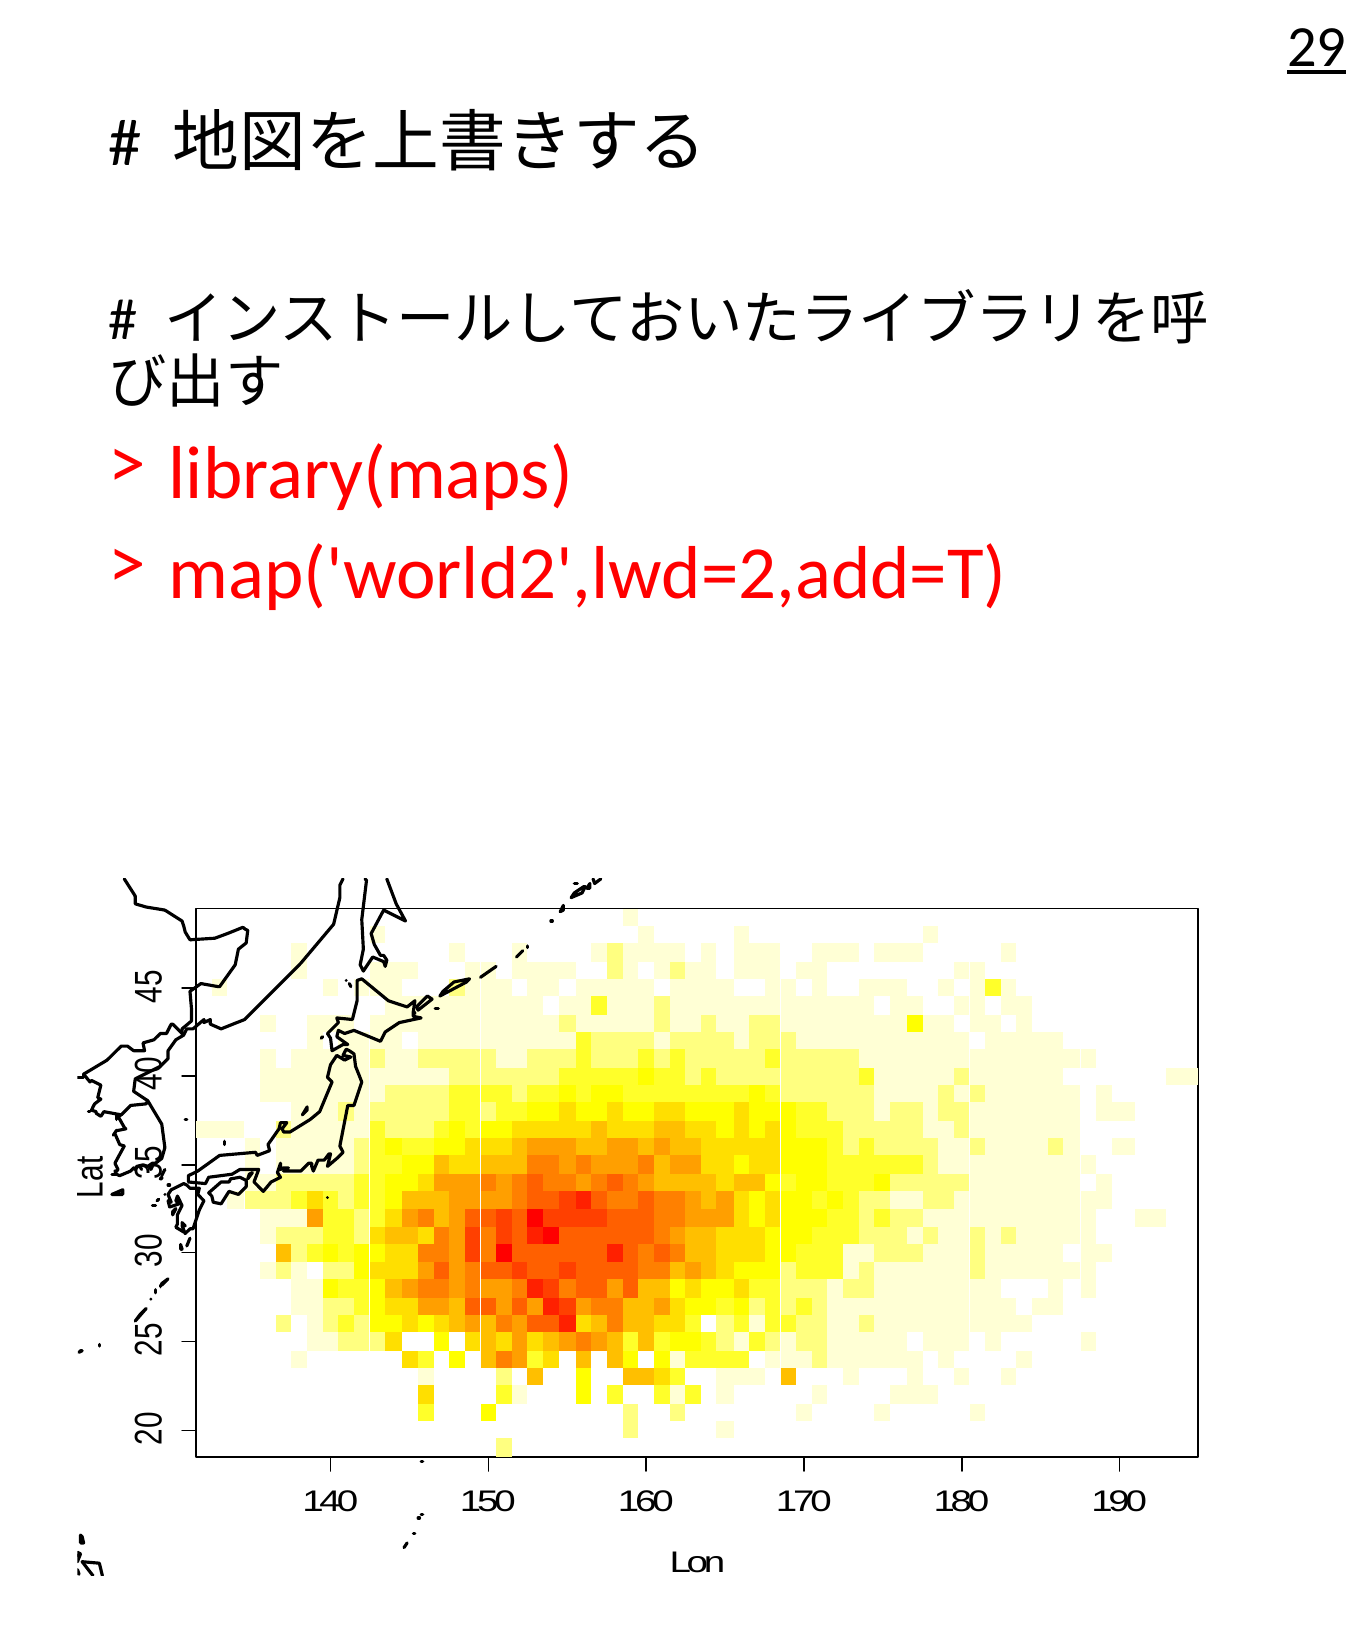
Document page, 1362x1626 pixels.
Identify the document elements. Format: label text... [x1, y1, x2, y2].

slide_number 29 [991, 0, 1362, 87]
picture [77, 878, 1228, 1576]
list # 地図を上書きする # インストールしておいたライブラリを呼び出す library(maps) map('world2',lwd=2,add=T) [93, 99, 1268, 853]
